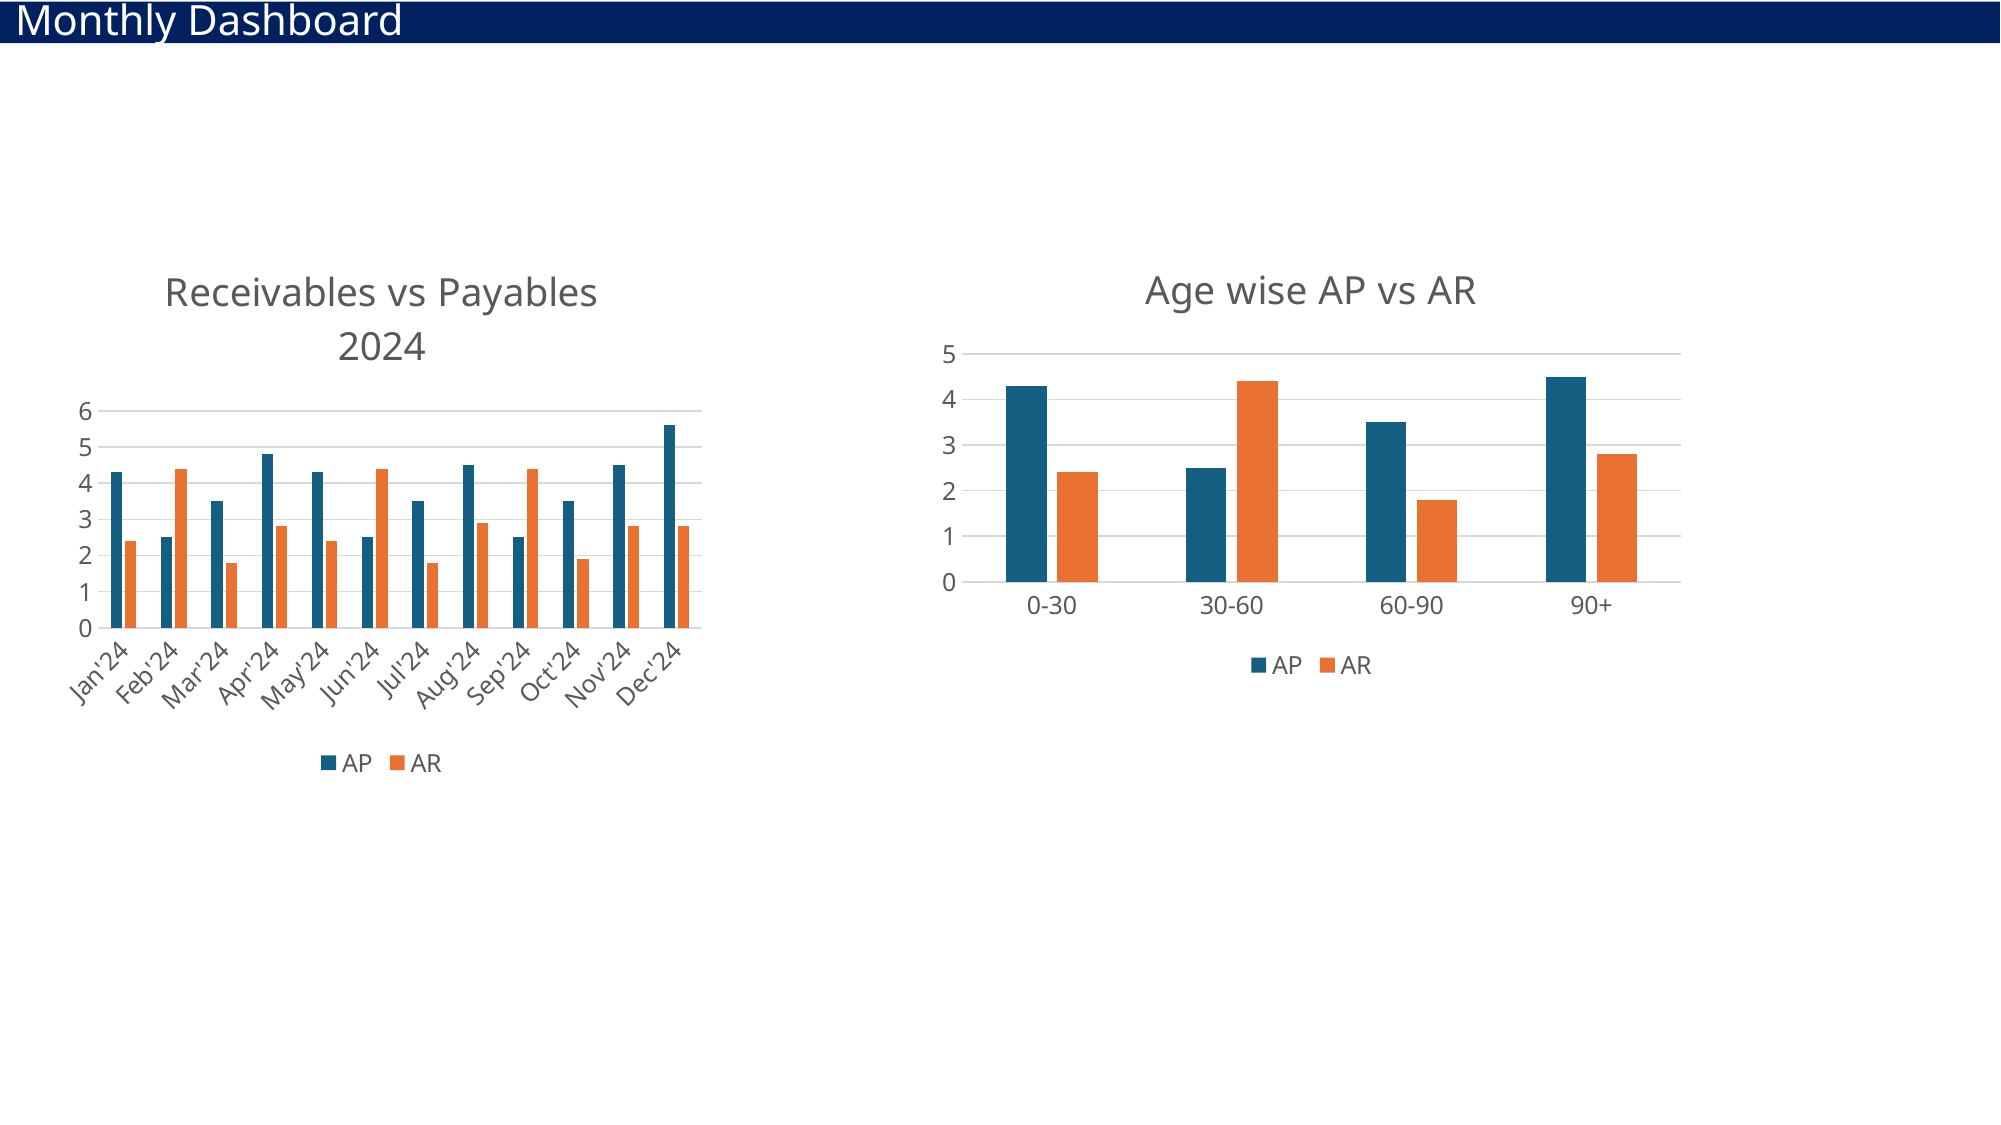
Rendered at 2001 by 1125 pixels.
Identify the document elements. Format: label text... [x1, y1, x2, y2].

chart [926, 233, 1698, 689]
chart [47, 233, 716, 787]
title Monthly Dashboard [0, 1, 2000, 44]
